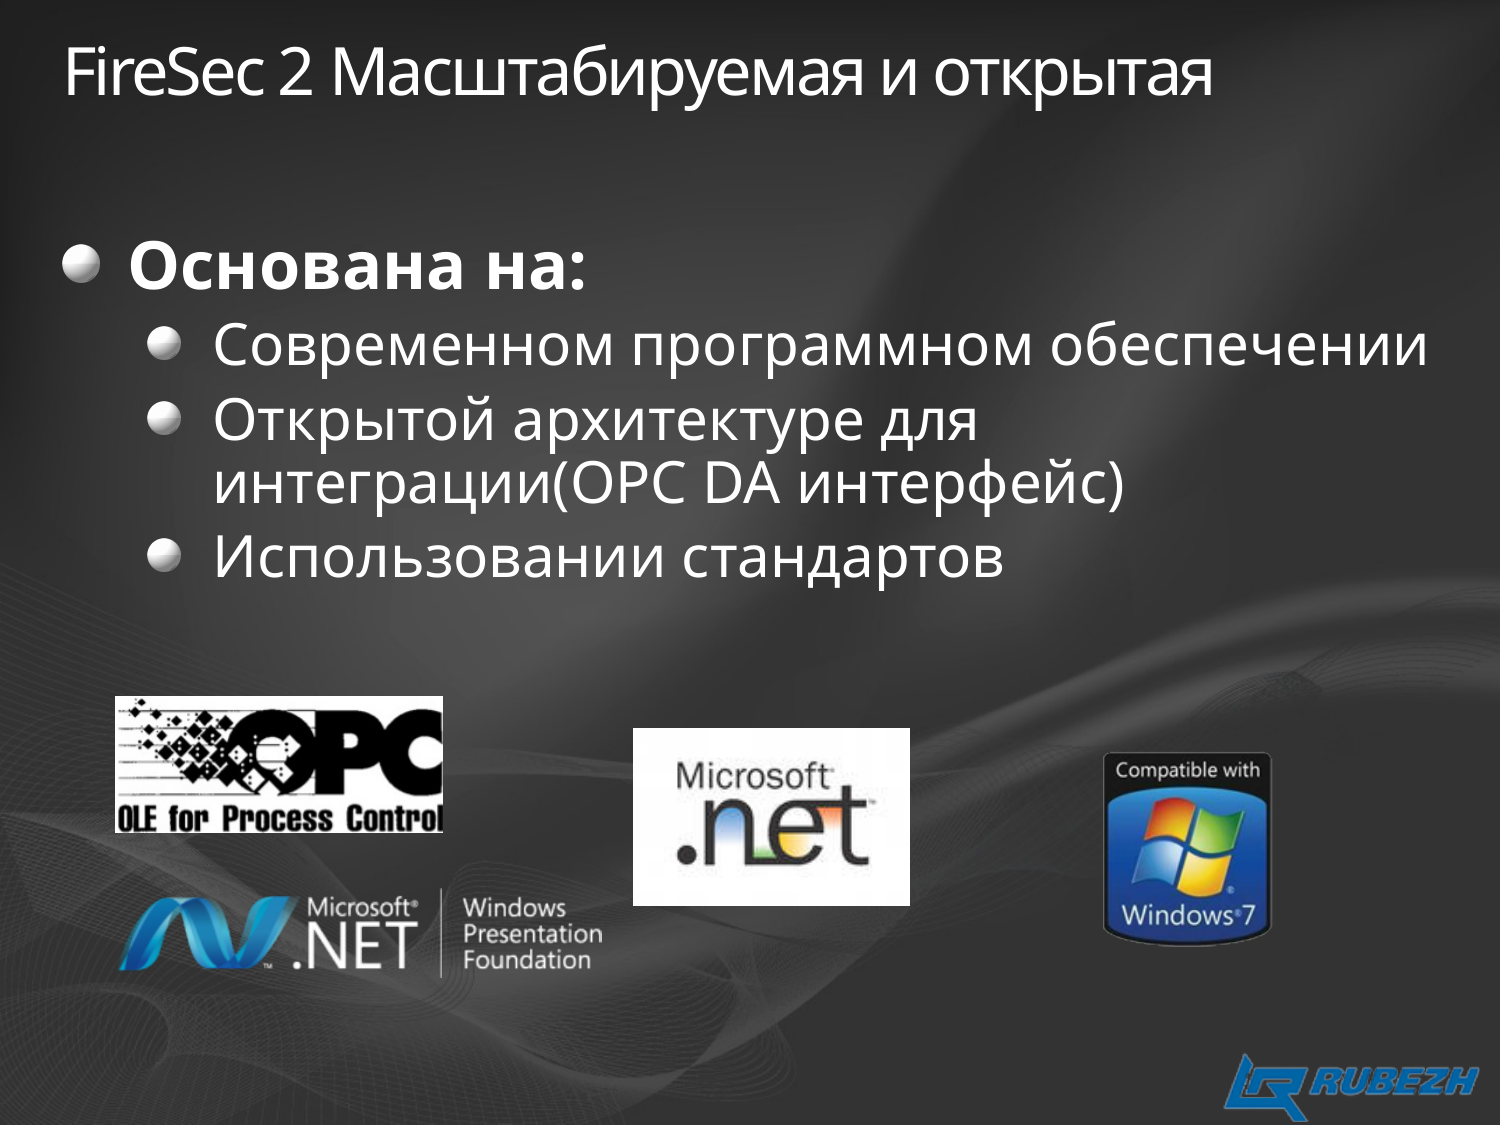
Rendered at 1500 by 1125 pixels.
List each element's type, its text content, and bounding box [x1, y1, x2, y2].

picture [0, 0, 1500, 1125]
list Основана на: Современном программном обеспечении Открытой архитектуре для интеграции(OPC DA интерфейс) Использовании стандартов [62, 231, 1438, 602]
title FireSec 2 Масштабируемая и открытая [62, 37, 1438, 111]
